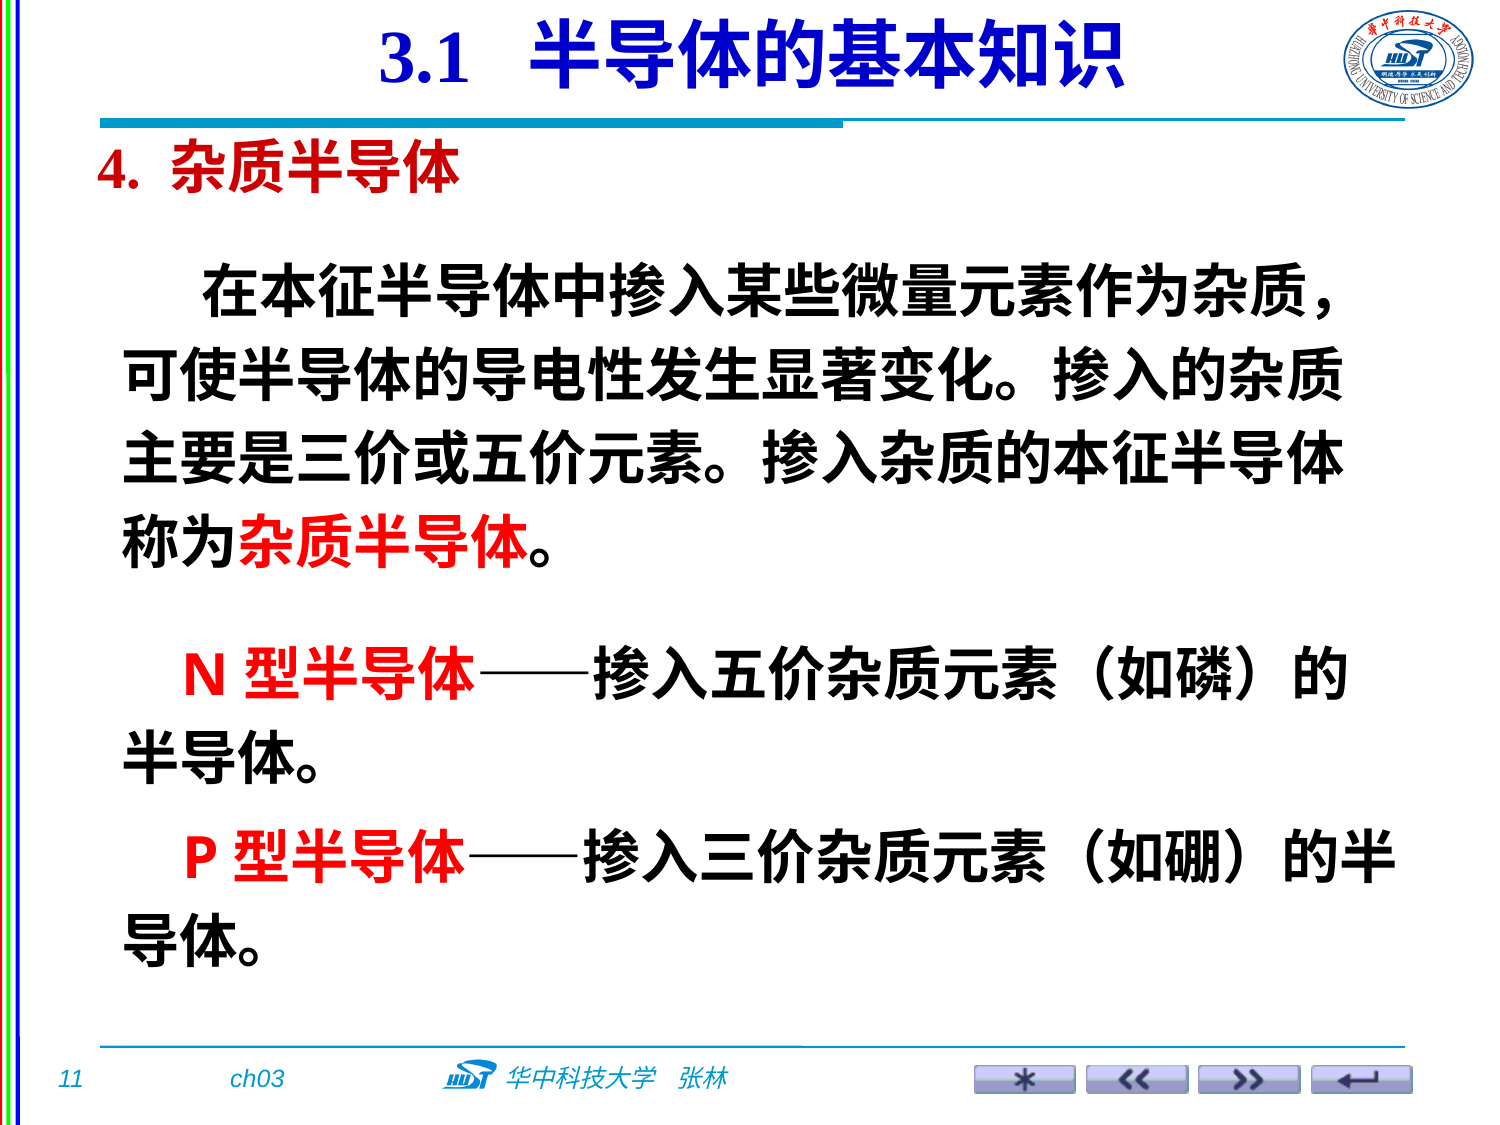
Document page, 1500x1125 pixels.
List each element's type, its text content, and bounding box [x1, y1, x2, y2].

picture [1086, 1065, 1189, 1094]
picture [1198, 1065, 1301, 1094]
text_box P型半导体——掺入三价杂质元素（如硼）的半导体。 [106, 798, 1432, 982]
picture [974, 1065, 1076, 1094]
text_box N型半导体——掺入五价杂质元素（如磷）的半导体。 [106, 615, 1403, 798]
text_box 4. 杂质半导体 [82, 122, 733, 208]
picture [1340, 7, 1479, 111]
text_box 3.1 半导体的基本知识 [253, 0, 1252, 105]
text_box 在本征半导体中掺入某些微量元素作为杂质，可使半导体的导电性发生显著变化。掺入的杂质主要是三价或五价元素。掺入杂质的本征半导体称为杂质半导体。 [106, 232, 1403, 583]
picture [1311, 1065, 1413, 1094]
picture [441, 1059, 497, 1089]
